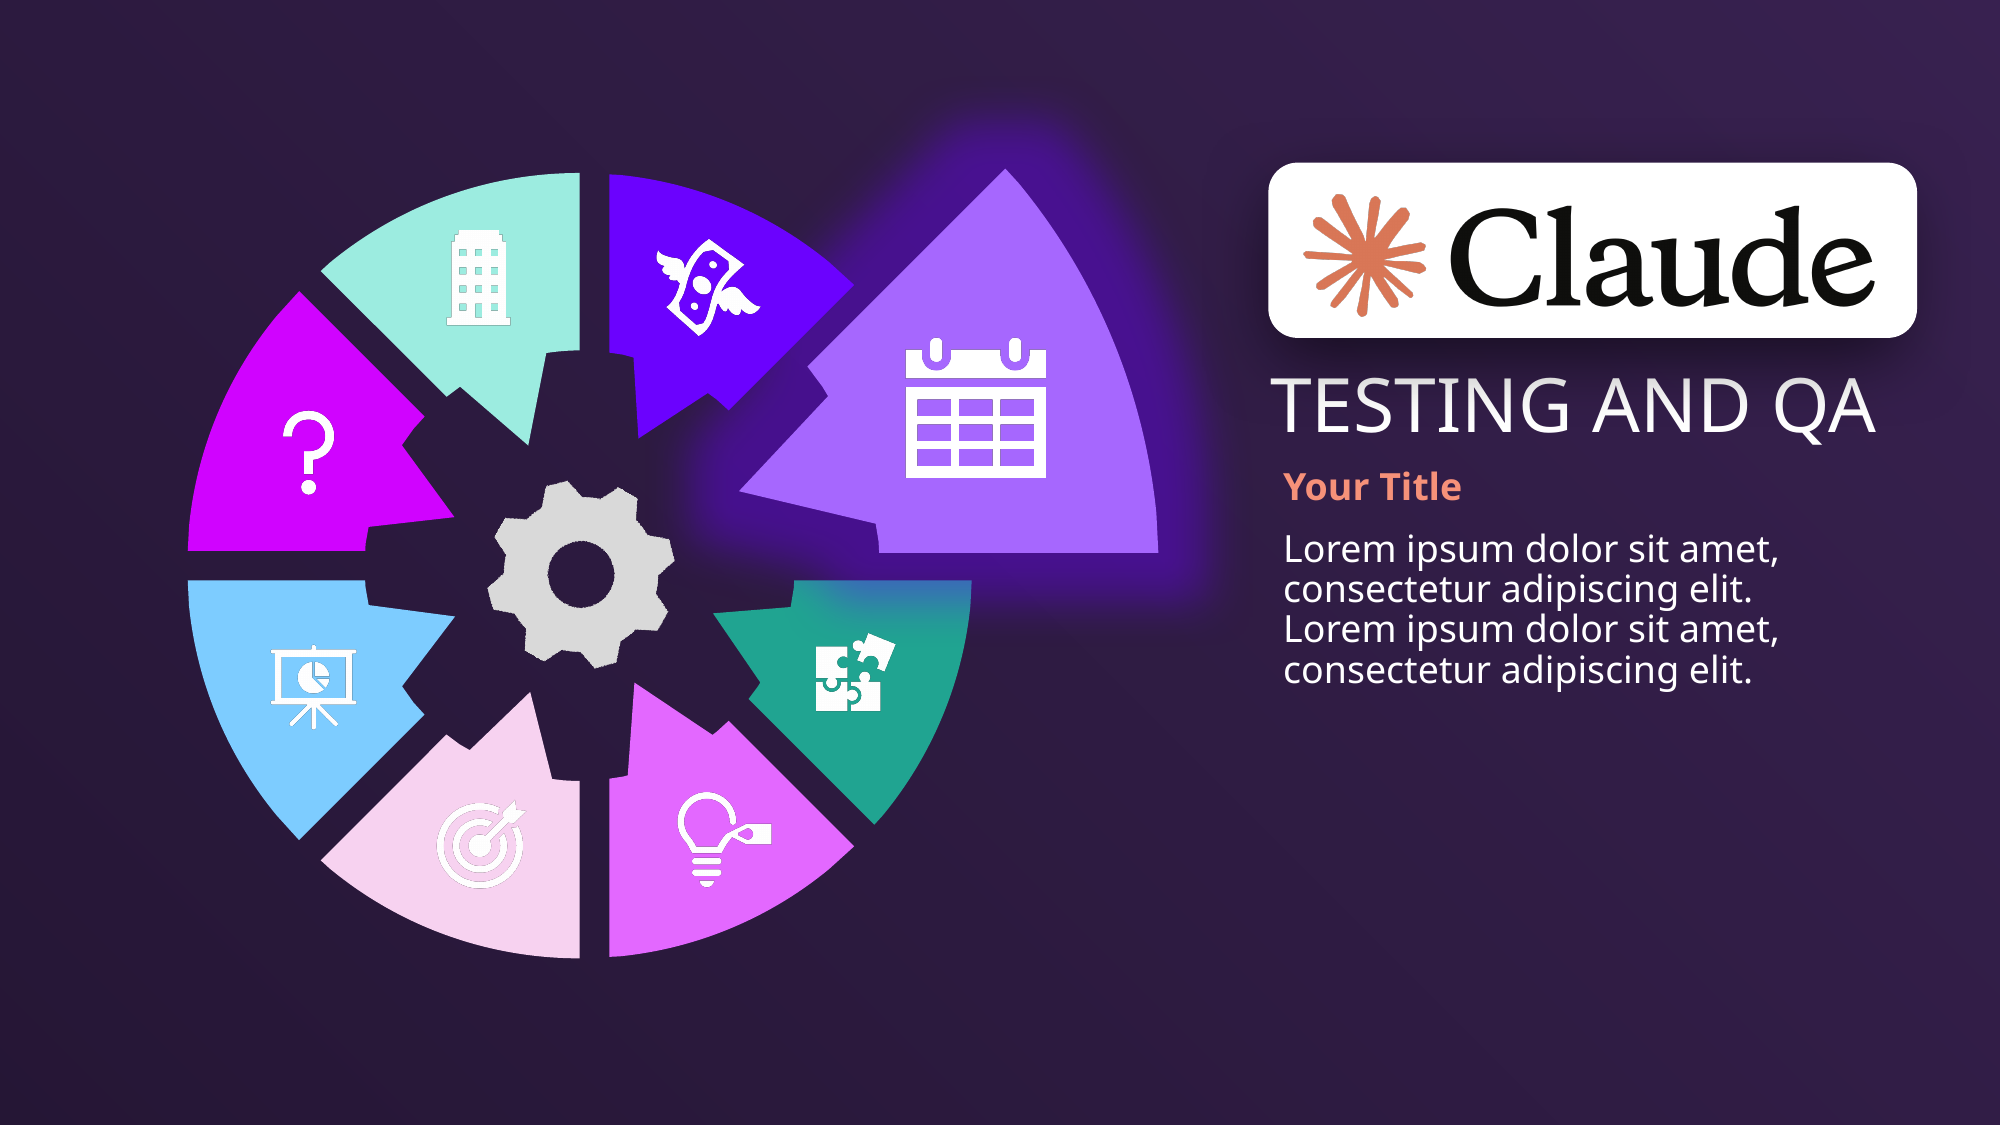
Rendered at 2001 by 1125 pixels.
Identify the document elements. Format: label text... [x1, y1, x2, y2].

text_box [608, 173, 856, 441]
text_box [1267, 161, 1919, 339]
picture [424, 223, 533, 332]
text_box [736, 167, 1160, 554]
text_box [186, 289, 448, 552]
text_box [714, 600, 968, 827]
picture [254, 398, 363, 507]
picture [427, 790, 536, 899]
text_box Your Title Lorem ipsum dolor sit amet, consectetur adipiscing elit. Lorem ipsum dolor sit amet, consectetur adipiscing elit. [1268, 460, 1887, 746]
picture [654, 233, 763, 342]
picture [876, 308, 1075, 507]
text_box [319, 171, 581, 432]
picture [400, 392, 761, 755]
picture [259, 632, 368, 741]
text_box [186, 579, 436, 842]
picture [667, 785, 776, 894]
text_box TESTING AND QA [1255, 350, 1946, 455]
picture [1303, 194, 1875, 317]
picture [801, 618, 910, 727]
text_box [608, 707, 856, 958]
text_box [319, 707, 581, 960]
